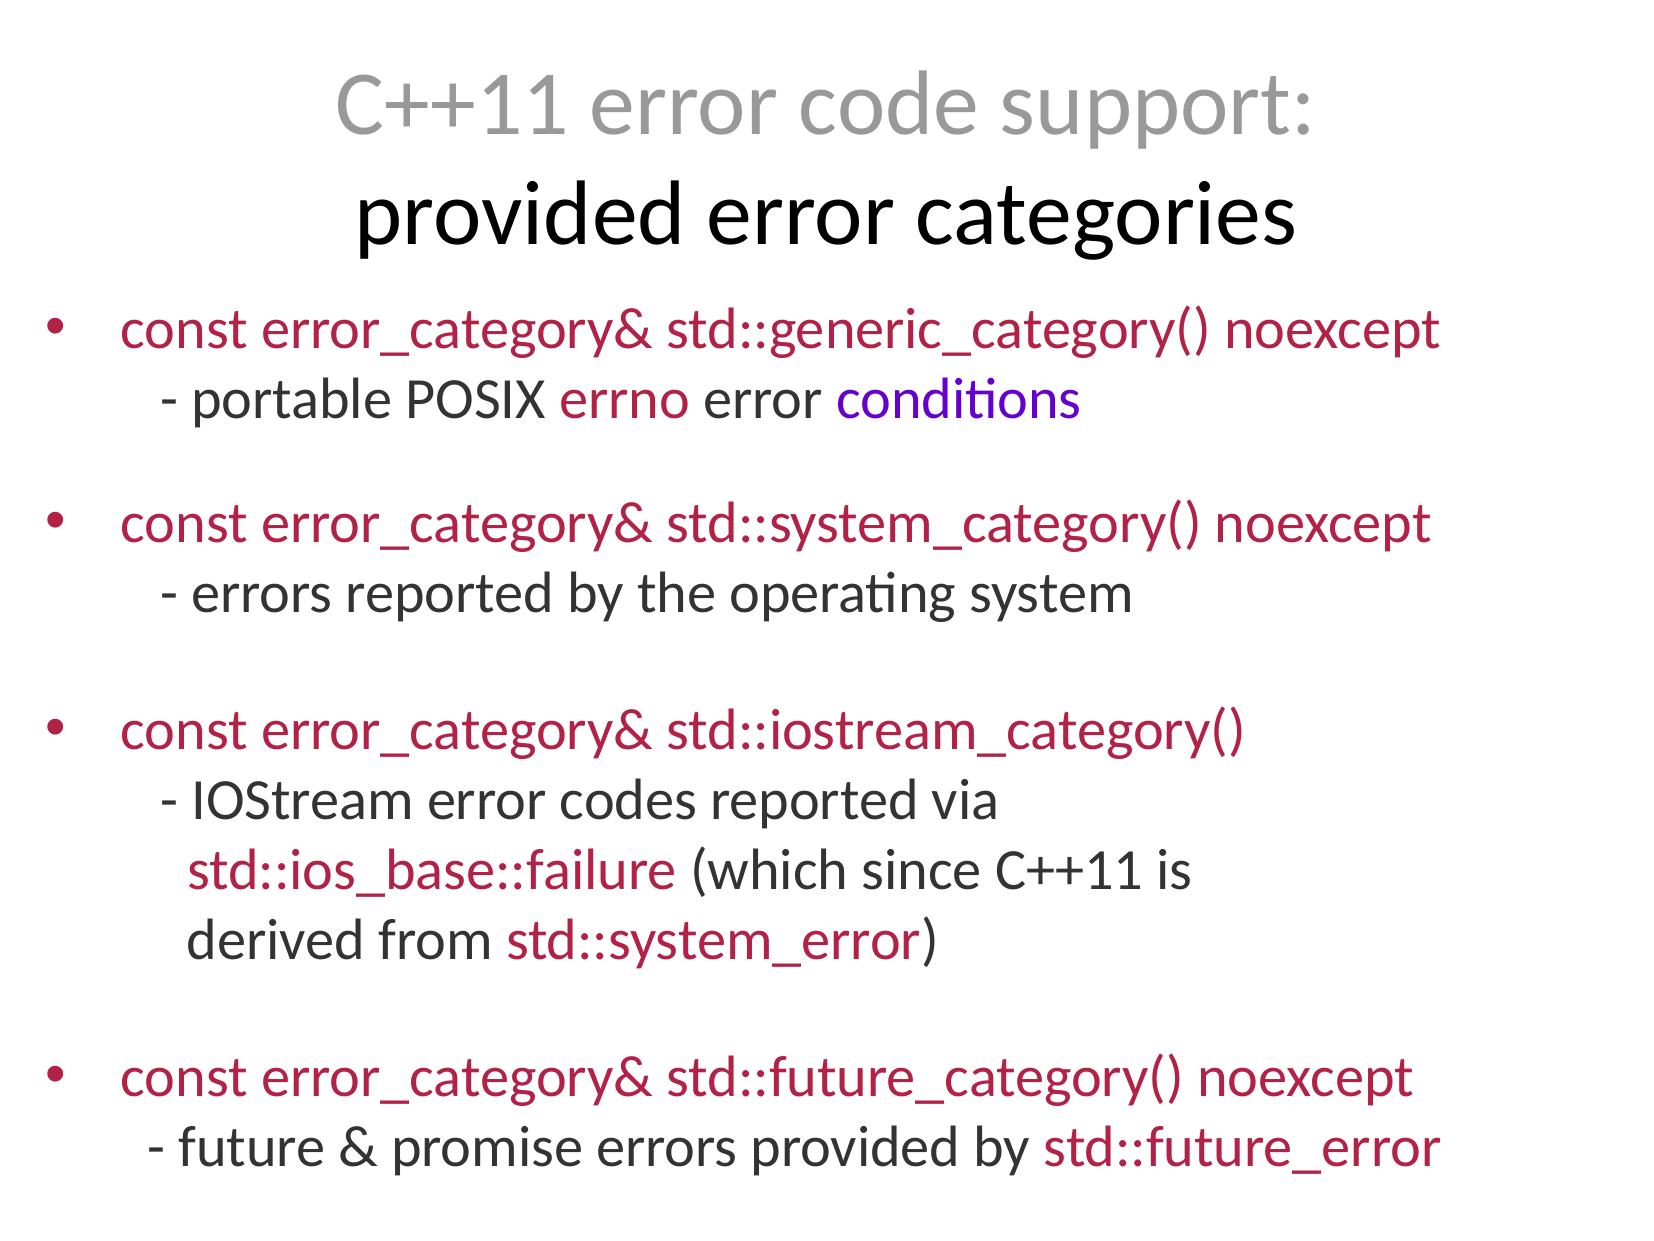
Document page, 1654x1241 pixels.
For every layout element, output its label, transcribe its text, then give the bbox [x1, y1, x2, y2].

title C++11 error code support: provided error categories [82, 49, 1571, 257]
list const error_category& std::generic_category() noexcept - portable POSIX errno error conditions const error_category& std::system_category() noexcept - errors reported by the operating system const error_category& std::iostream_category() - IOStream error codes reported via std::ios_base::failure (which since C++11 is derived from std::system_error) const error_category& std::future_category() noexcept - future & promise errors provided by std::future_error [45, 289, 1615, 1225]
